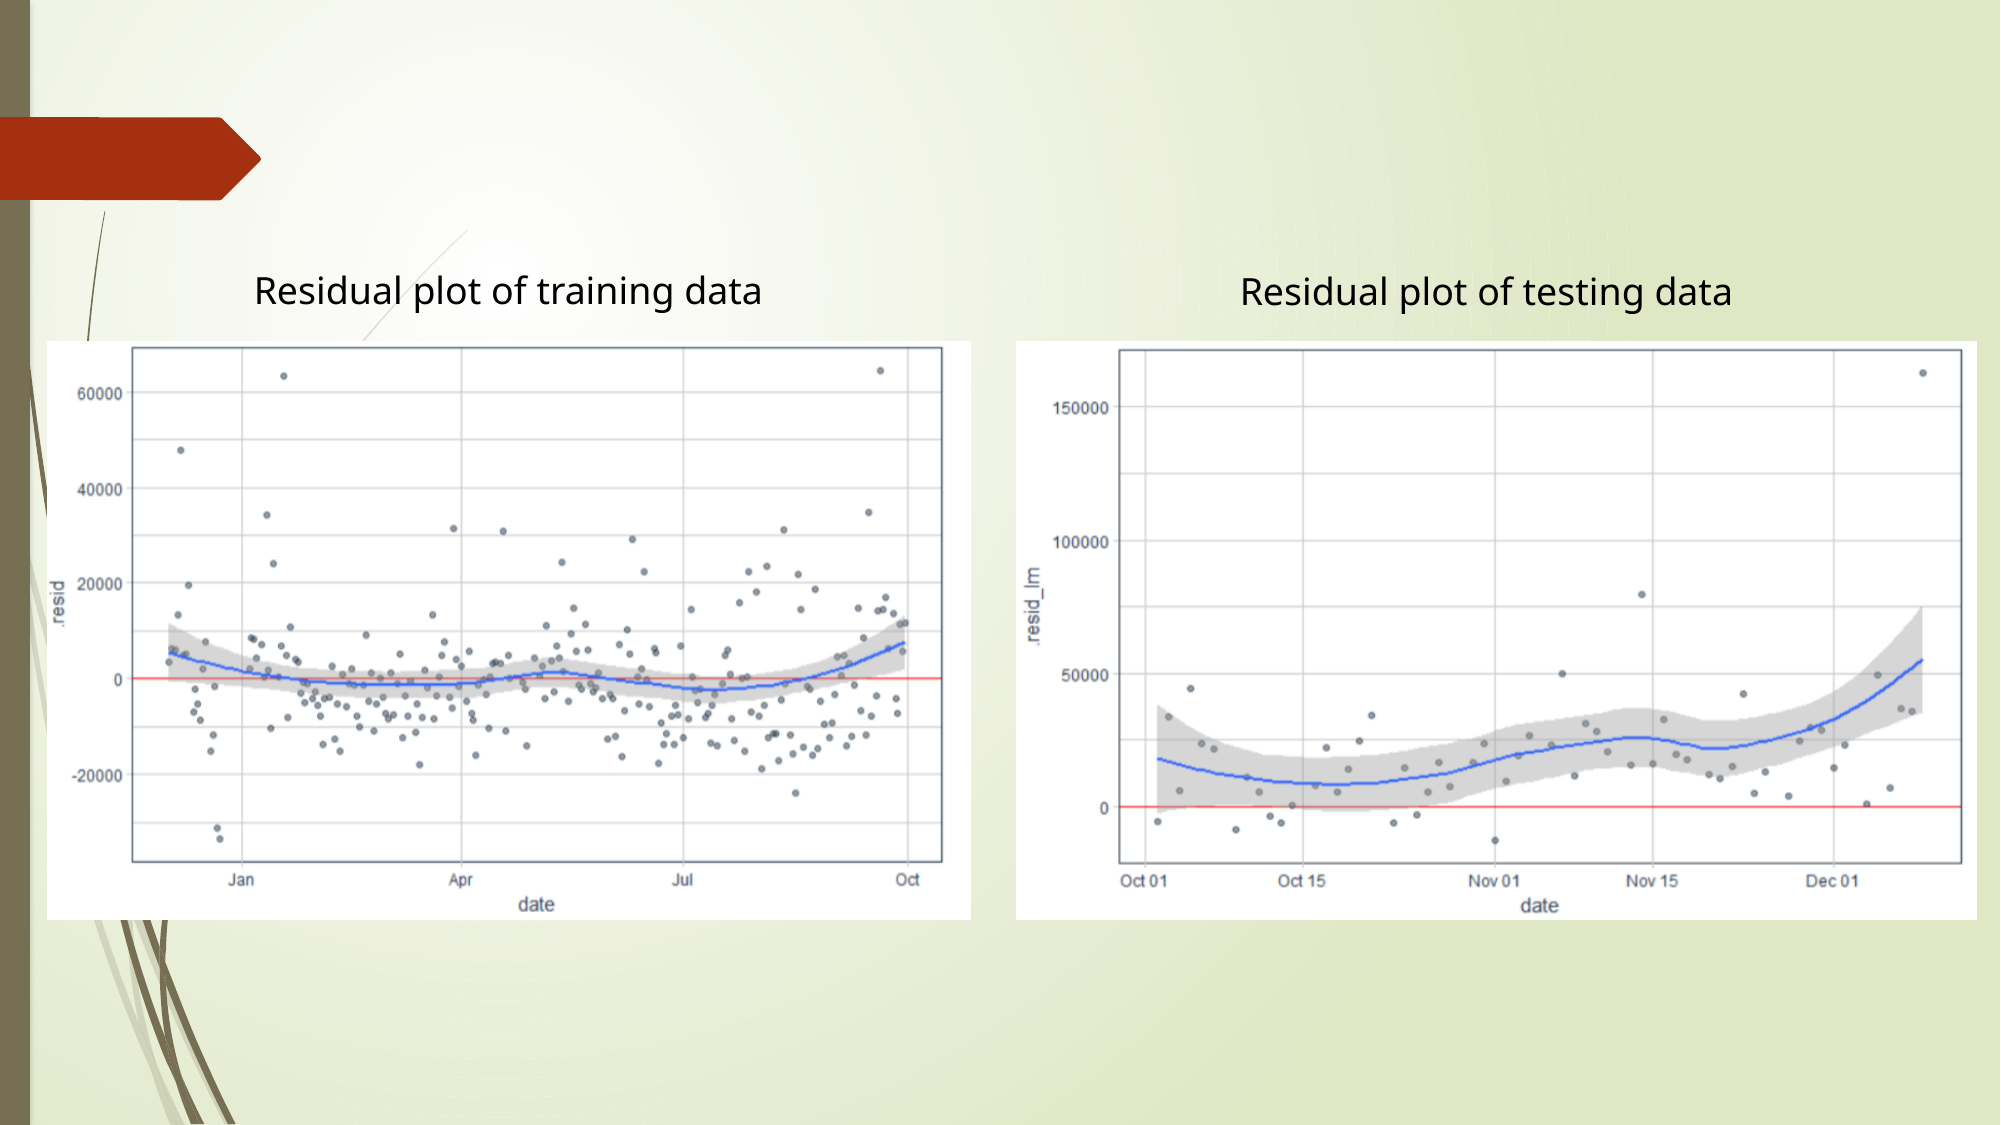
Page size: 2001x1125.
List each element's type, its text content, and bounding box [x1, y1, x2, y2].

picture [47, 341, 971, 920]
picture [1016, 341, 1977, 920]
text_box Residual plot of training data [239, 259, 779, 320]
text_box Residual plot of testing data [1224, 260, 1749, 321]
